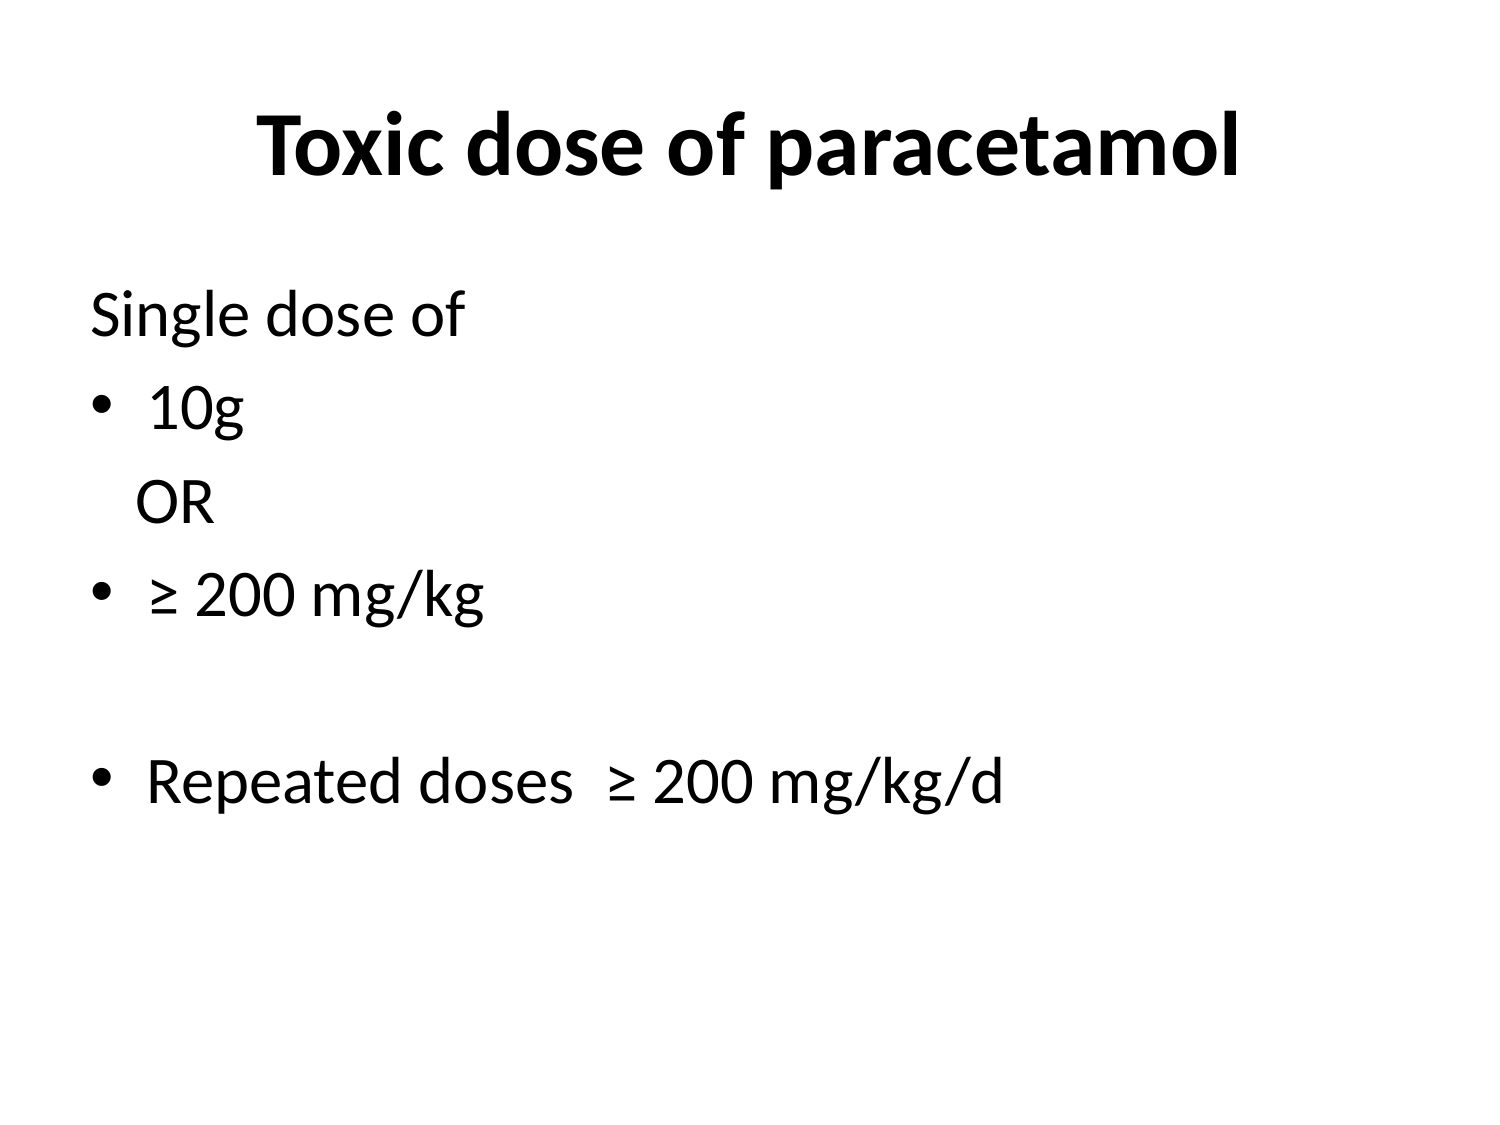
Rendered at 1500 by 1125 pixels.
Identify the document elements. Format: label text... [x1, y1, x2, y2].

list Single dose of 10g OR ≥ 200 mg/kg Repeated doses ≥ 200 mg/kg/d [75, 262, 1425, 1005]
title Toxic dose of paracetamol [75, 45, 1425, 233]
